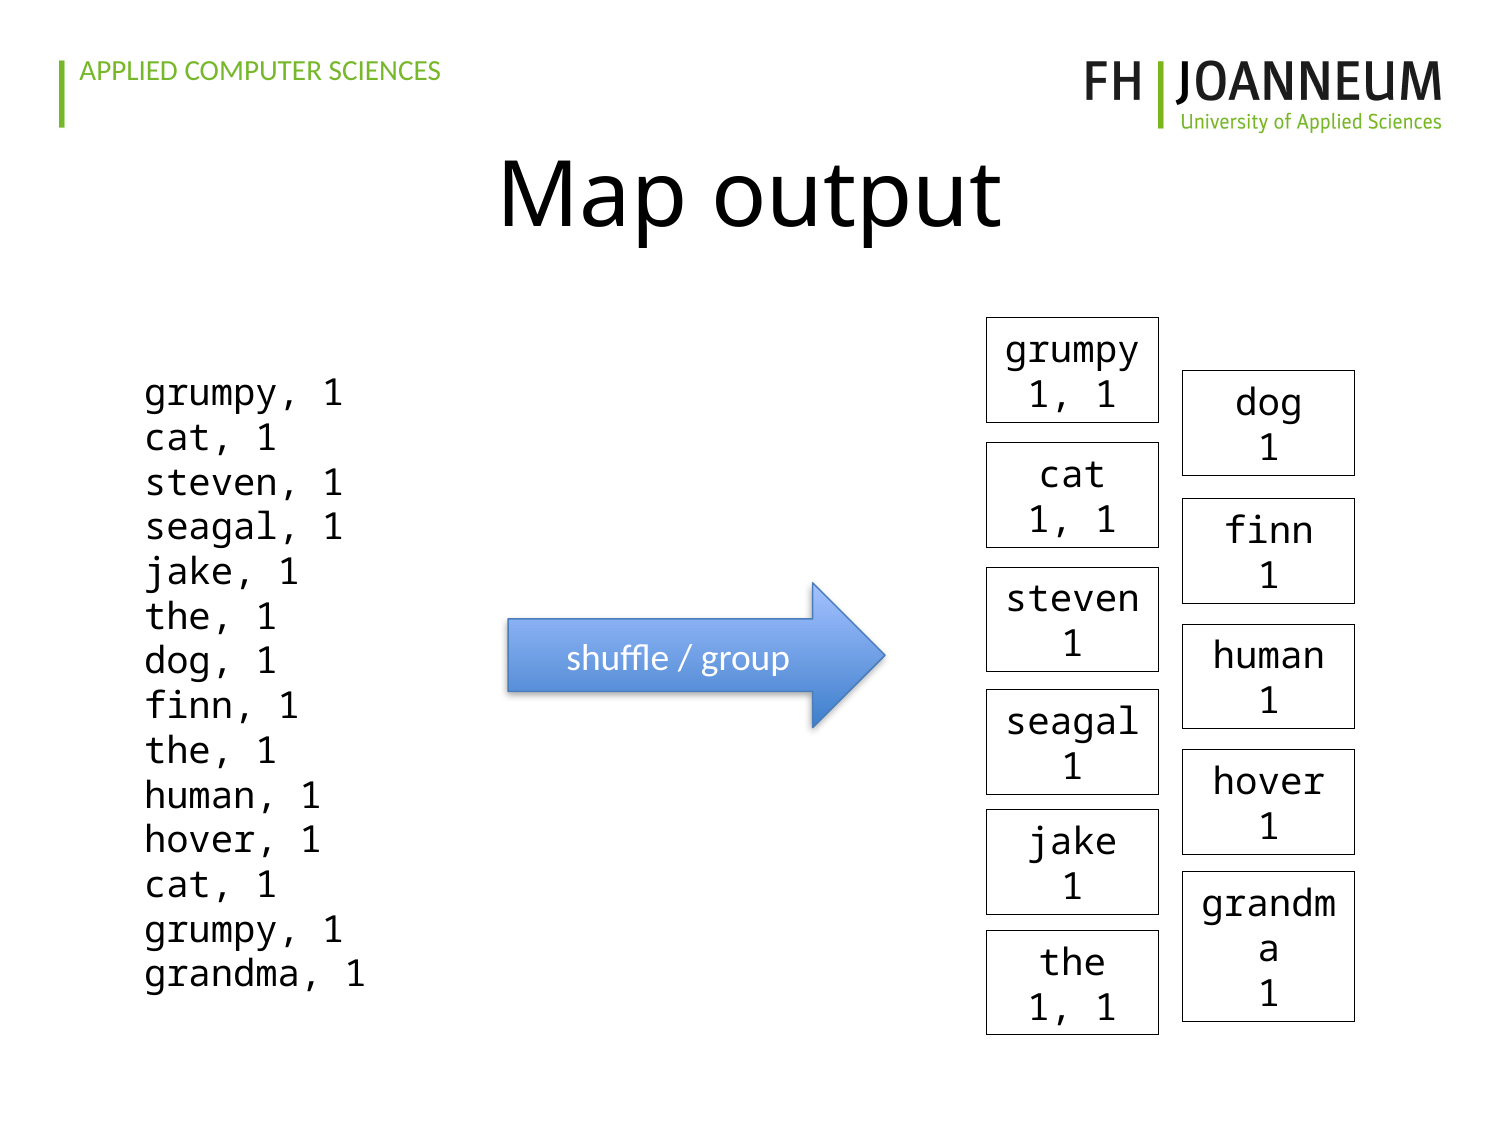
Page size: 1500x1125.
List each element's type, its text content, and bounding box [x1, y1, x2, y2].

text_box grumpy 1, 1 [986, 317, 1159, 423]
text_box hover 1 [1182, 749, 1355, 855]
title Map output [75, 95, 1425, 284]
picture [0, 1, 1500, 179]
text_box grandma 1 [1182, 871, 1355, 1022]
text_box cat 1, 1 [986, 442, 1159, 548]
text_box human 1 [1182, 624, 1355, 729]
text_box steven 1 [986, 567, 1159, 672]
text_box finn 1 [1182, 498, 1355, 604]
text_box jake 1 [986, 809, 1159, 915]
list grumpy, 1 cat, 1 steven, 1 seagal, 1 jake, 1 the, 1 dog, 1 finn, 1 the, 1 human, 1 hover, 1 cat, 1 grumpy, 1 grandma, 1 [75, 302, 1425, 1005]
text_box seagal 1 [986, 689, 1159, 795]
text_box shuffle / group [507, 582, 886, 729]
text_box dog 1 [1182, 370, 1355, 476]
text_box the 1, 1 [986, 930, 1159, 1035]
